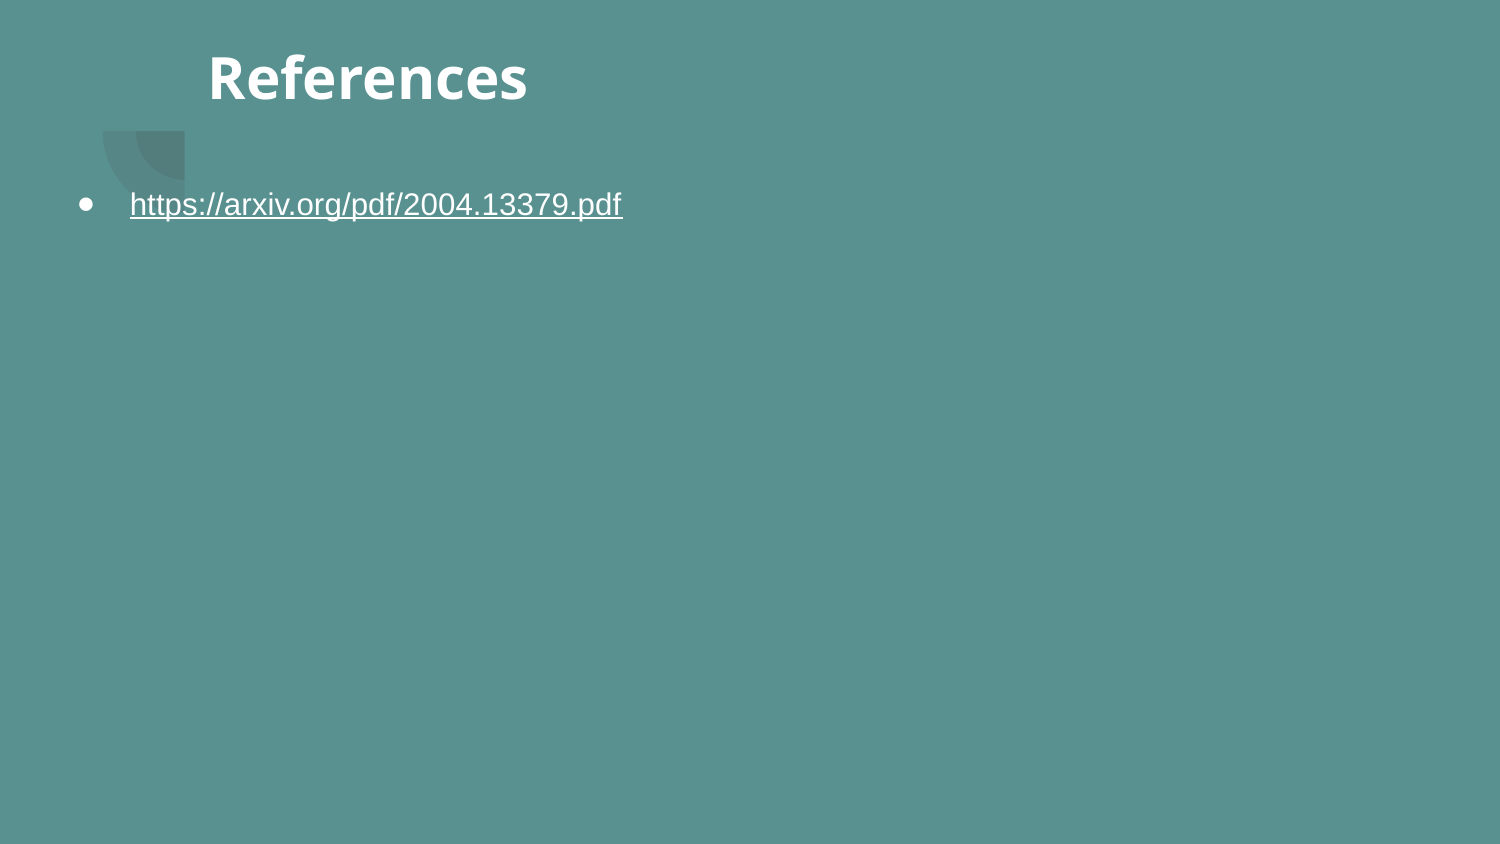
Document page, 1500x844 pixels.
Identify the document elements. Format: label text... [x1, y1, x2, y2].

text_box https://arxiv.org/pdf/2004.13379.pdf [39, 100, 1461, 795]
title References [192, 26, 1346, 100]
